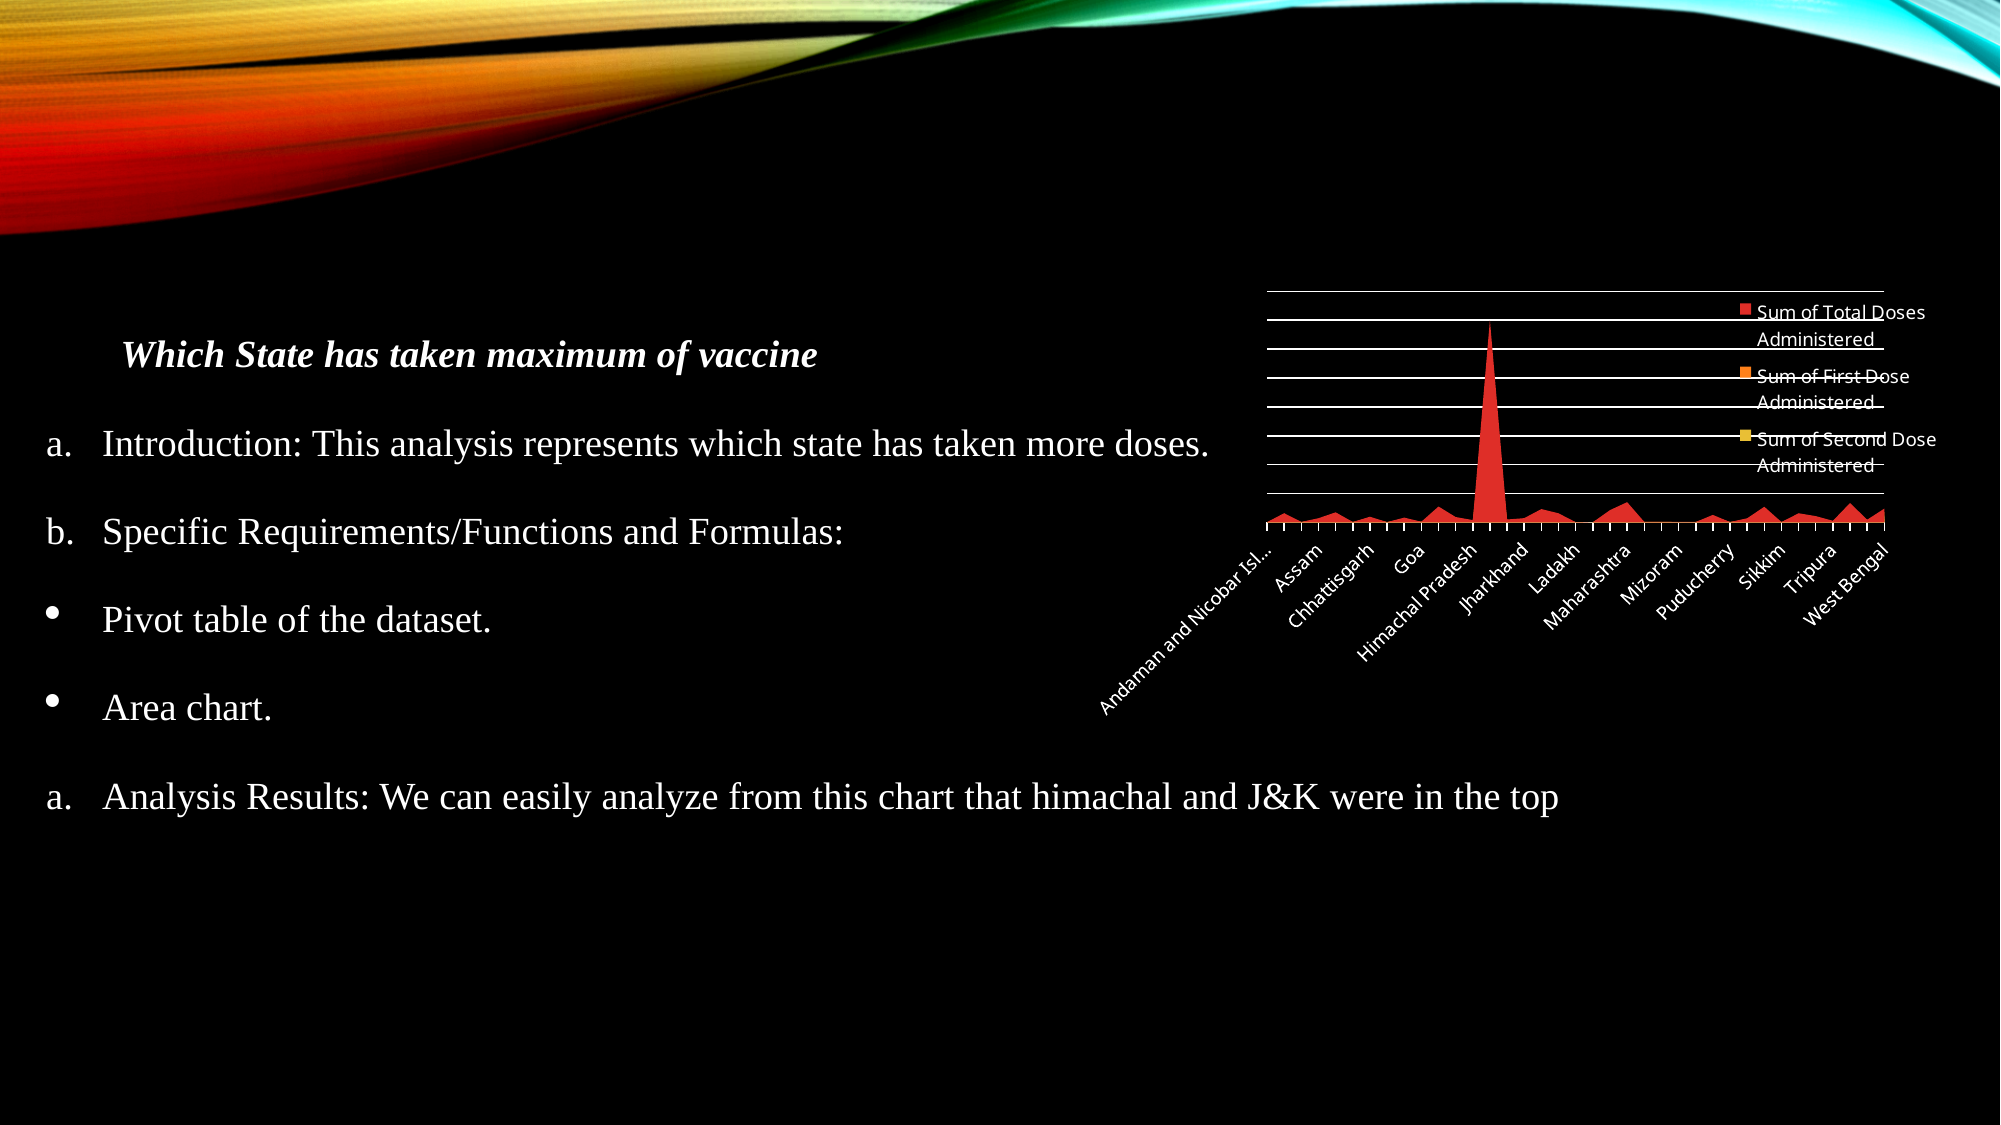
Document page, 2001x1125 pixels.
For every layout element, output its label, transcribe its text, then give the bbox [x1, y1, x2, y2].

list Which State has taken maximum of vaccine Introduction: This analysis represents which state has taken more doses. Specific Requirements/Functions and Formulas: Pivot table of the dataset. Area chart. Analysis Results: We can easily analyze from this chart that himachal and J&K were in the top [31, 299, 1785, 826]
picture [0, 0, 2000, 237]
chart [1091, 268, 1979, 721]
